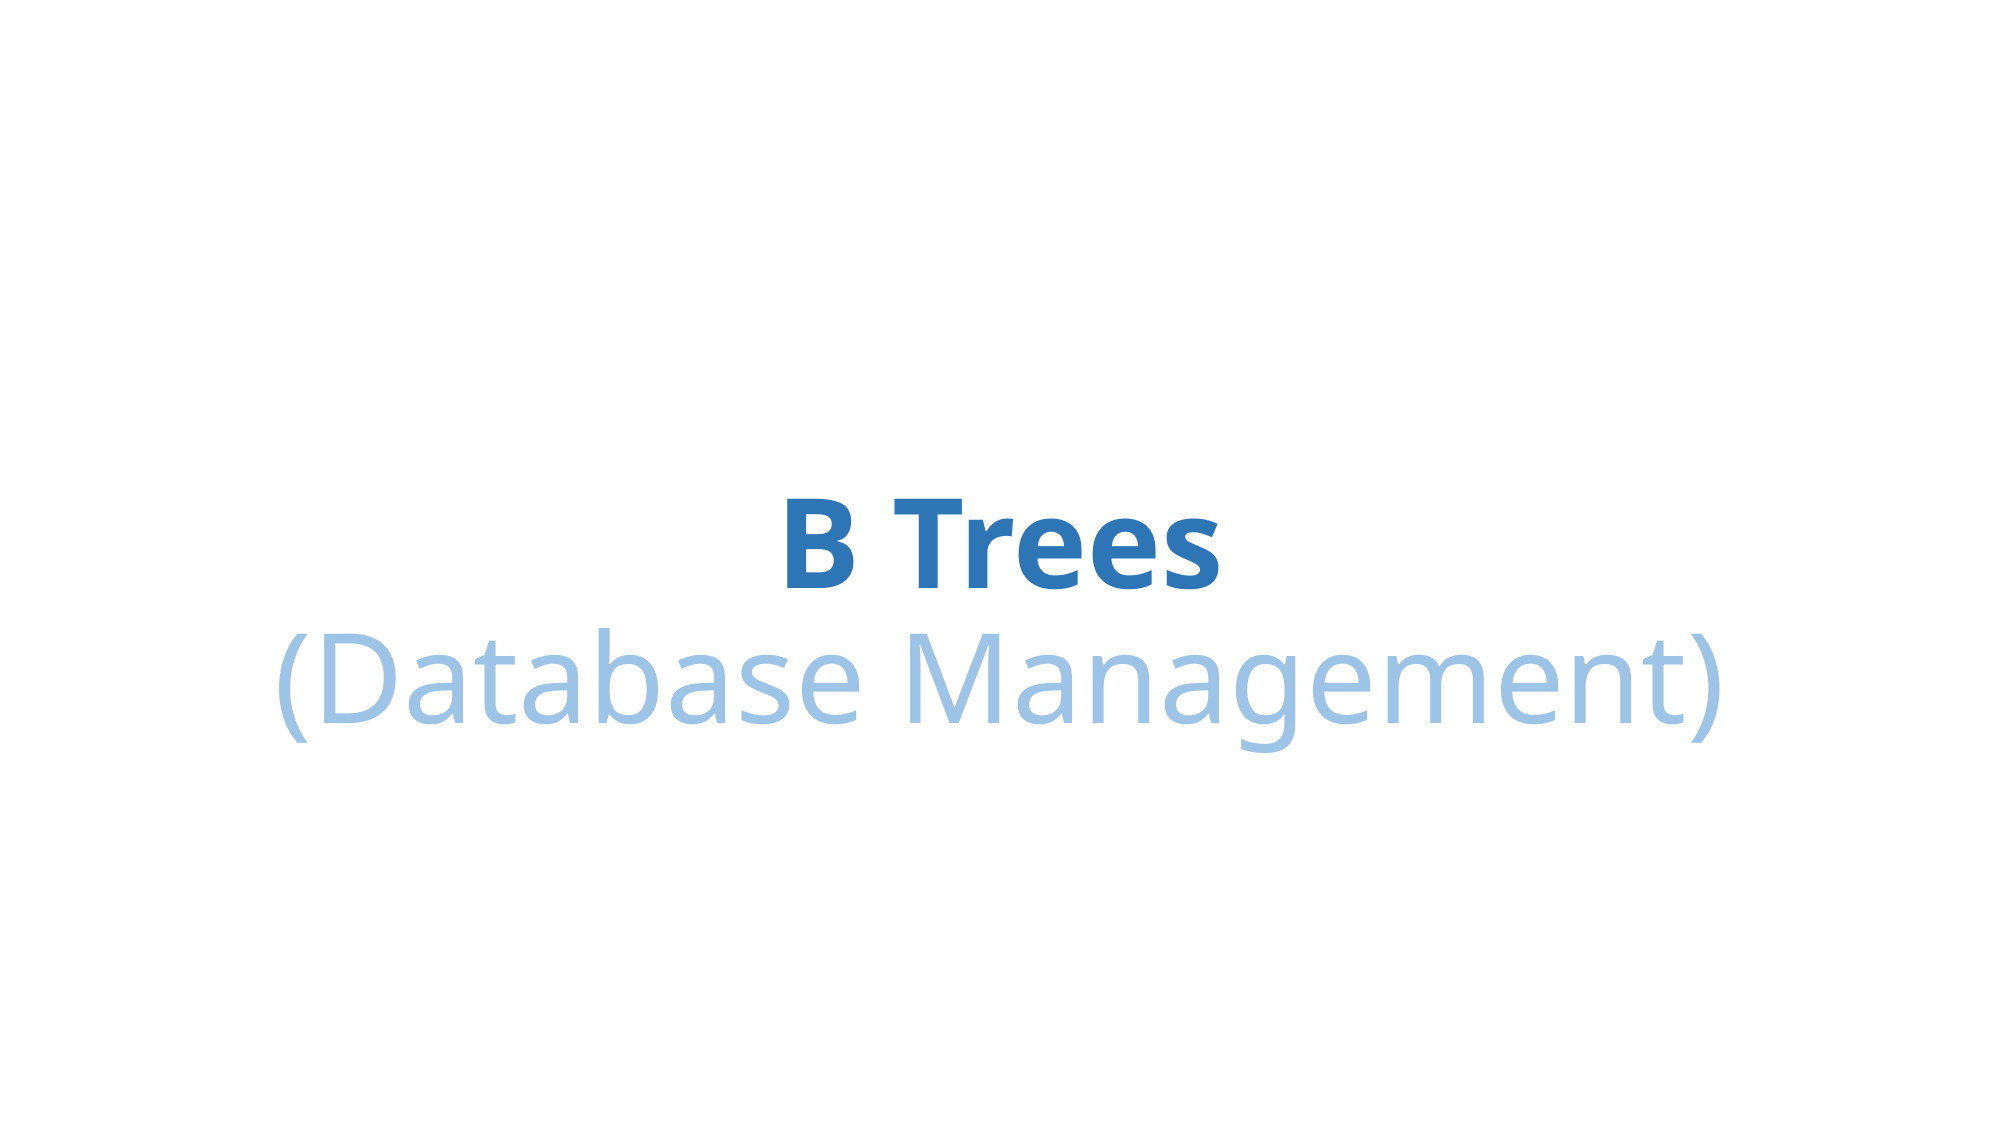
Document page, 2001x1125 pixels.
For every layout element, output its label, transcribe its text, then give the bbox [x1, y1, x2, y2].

title B Trees (Database Management) [211, 366, 1789, 759]
